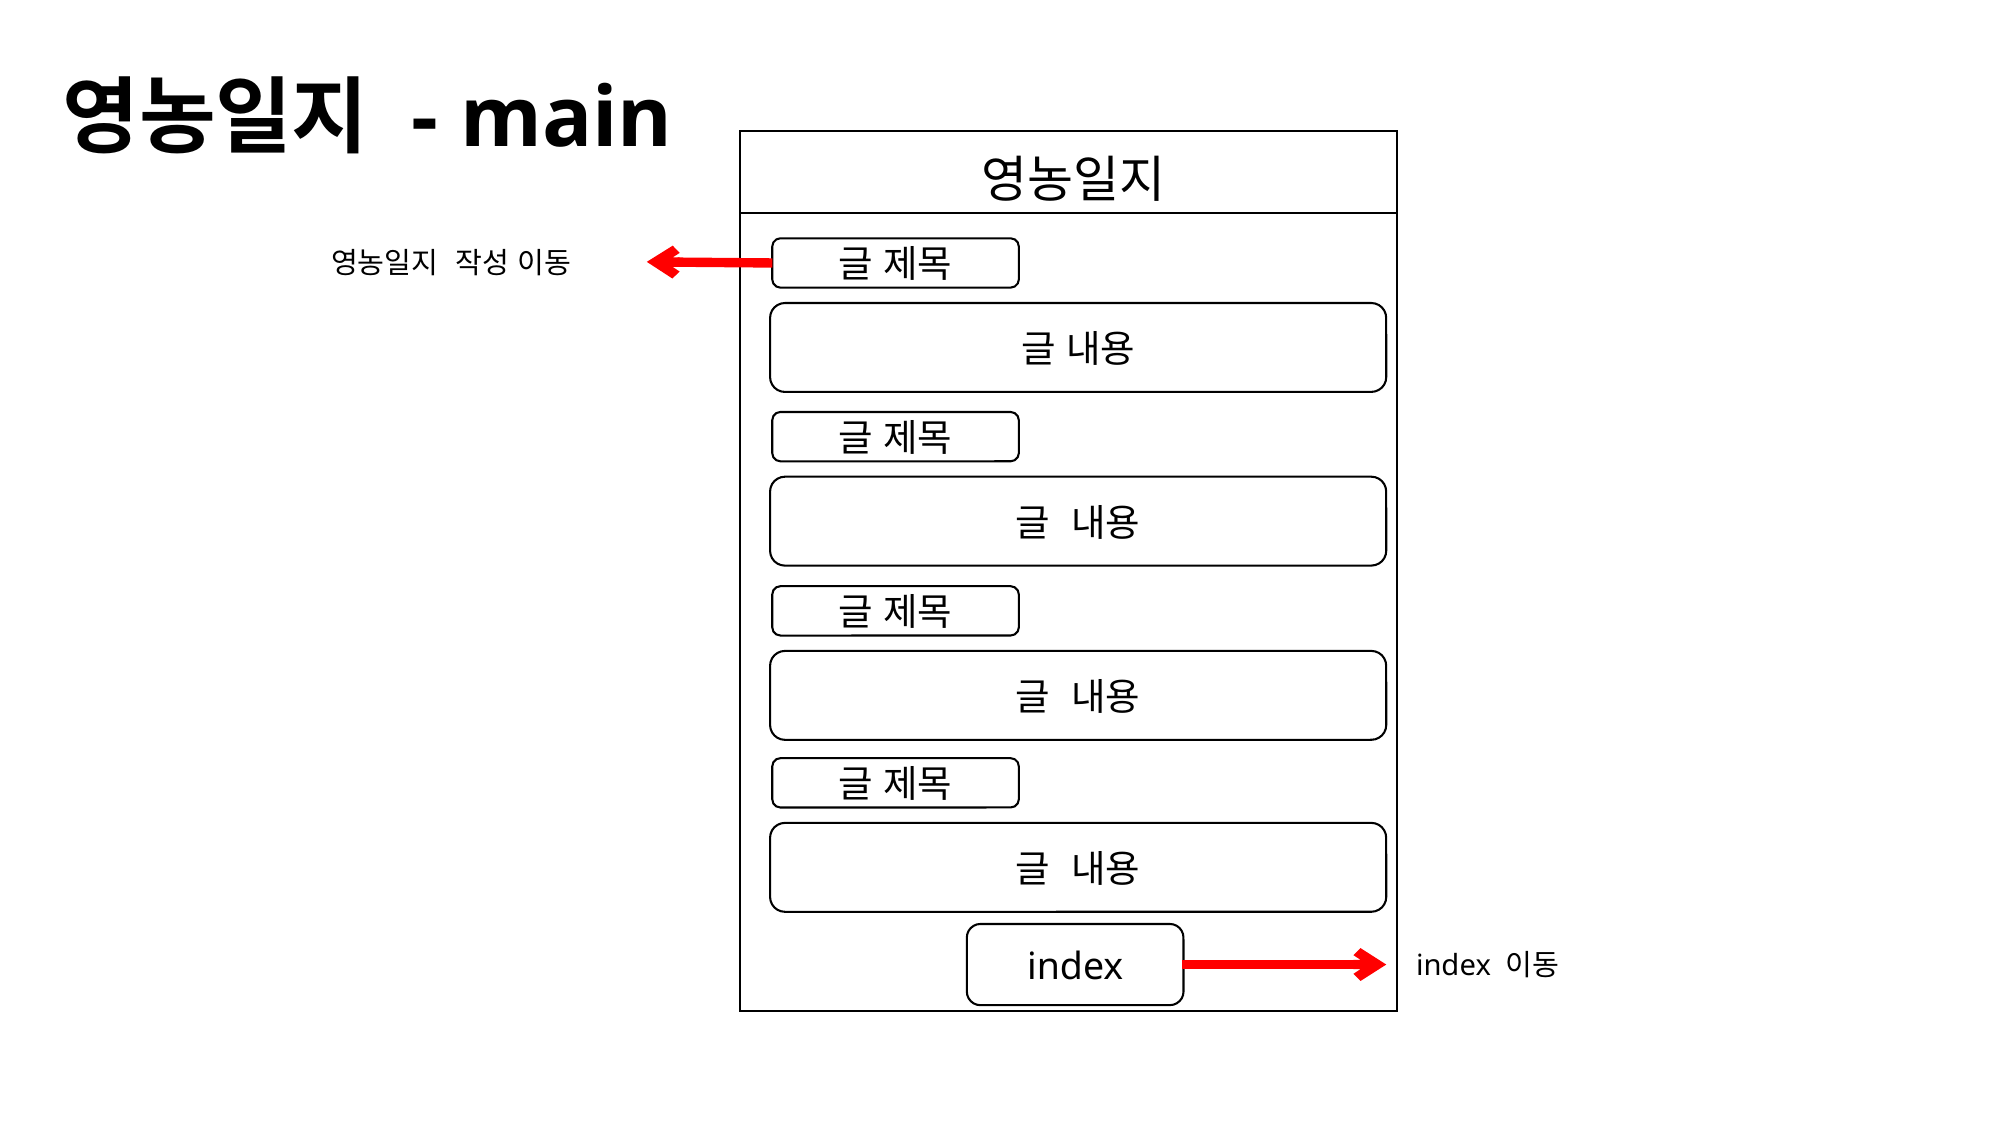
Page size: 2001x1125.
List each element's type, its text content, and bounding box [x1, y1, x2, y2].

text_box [770, 411, 1387, 566]
text_box 영농일지 작성 이동 [316, 236, 671, 287]
text_box index 이동 [1398, 939, 1733, 989]
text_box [739, 131, 1398, 1012]
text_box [770, 238, 1387, 392]
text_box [770, 758, 1387, 912]
text_box 영농일지 - main [47, 55, 773, 171]
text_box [770, 586, 1387, 740]
